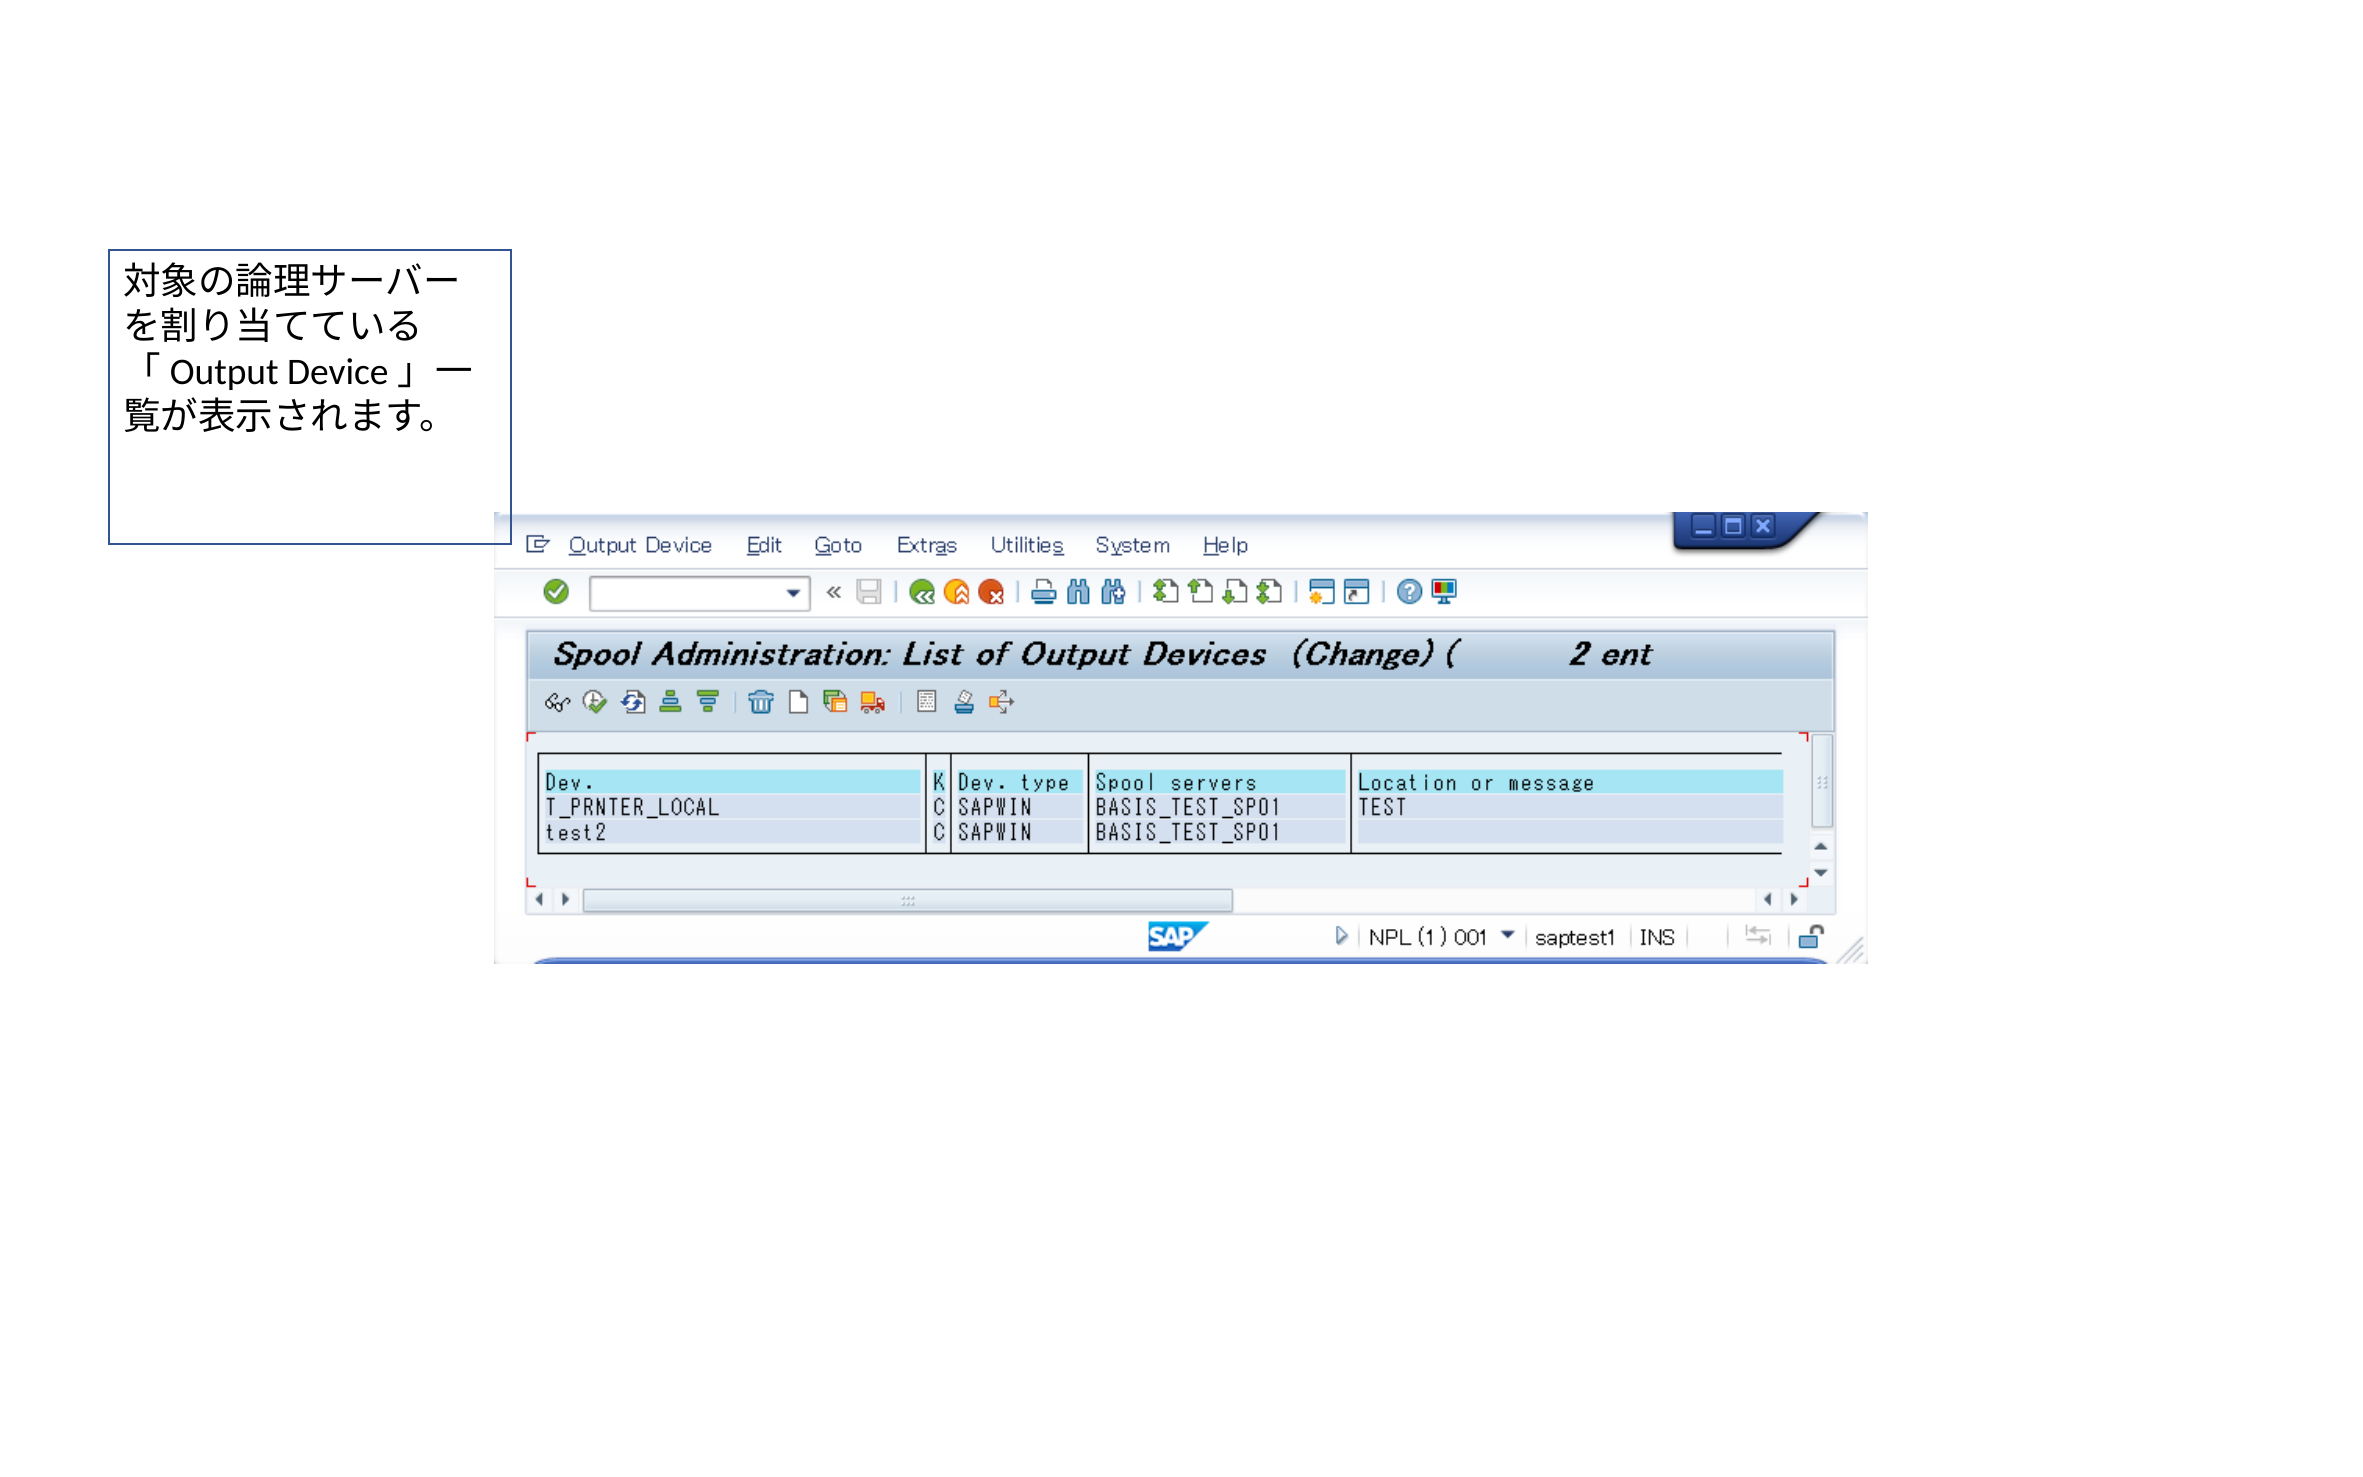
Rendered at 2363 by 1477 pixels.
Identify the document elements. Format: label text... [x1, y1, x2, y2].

text_box 対象の論理サーバーを割り当てている「Output Device」一覧が表示されます。 [108, 249, 512, 545]
picture [494, 512, 1868, 964]
